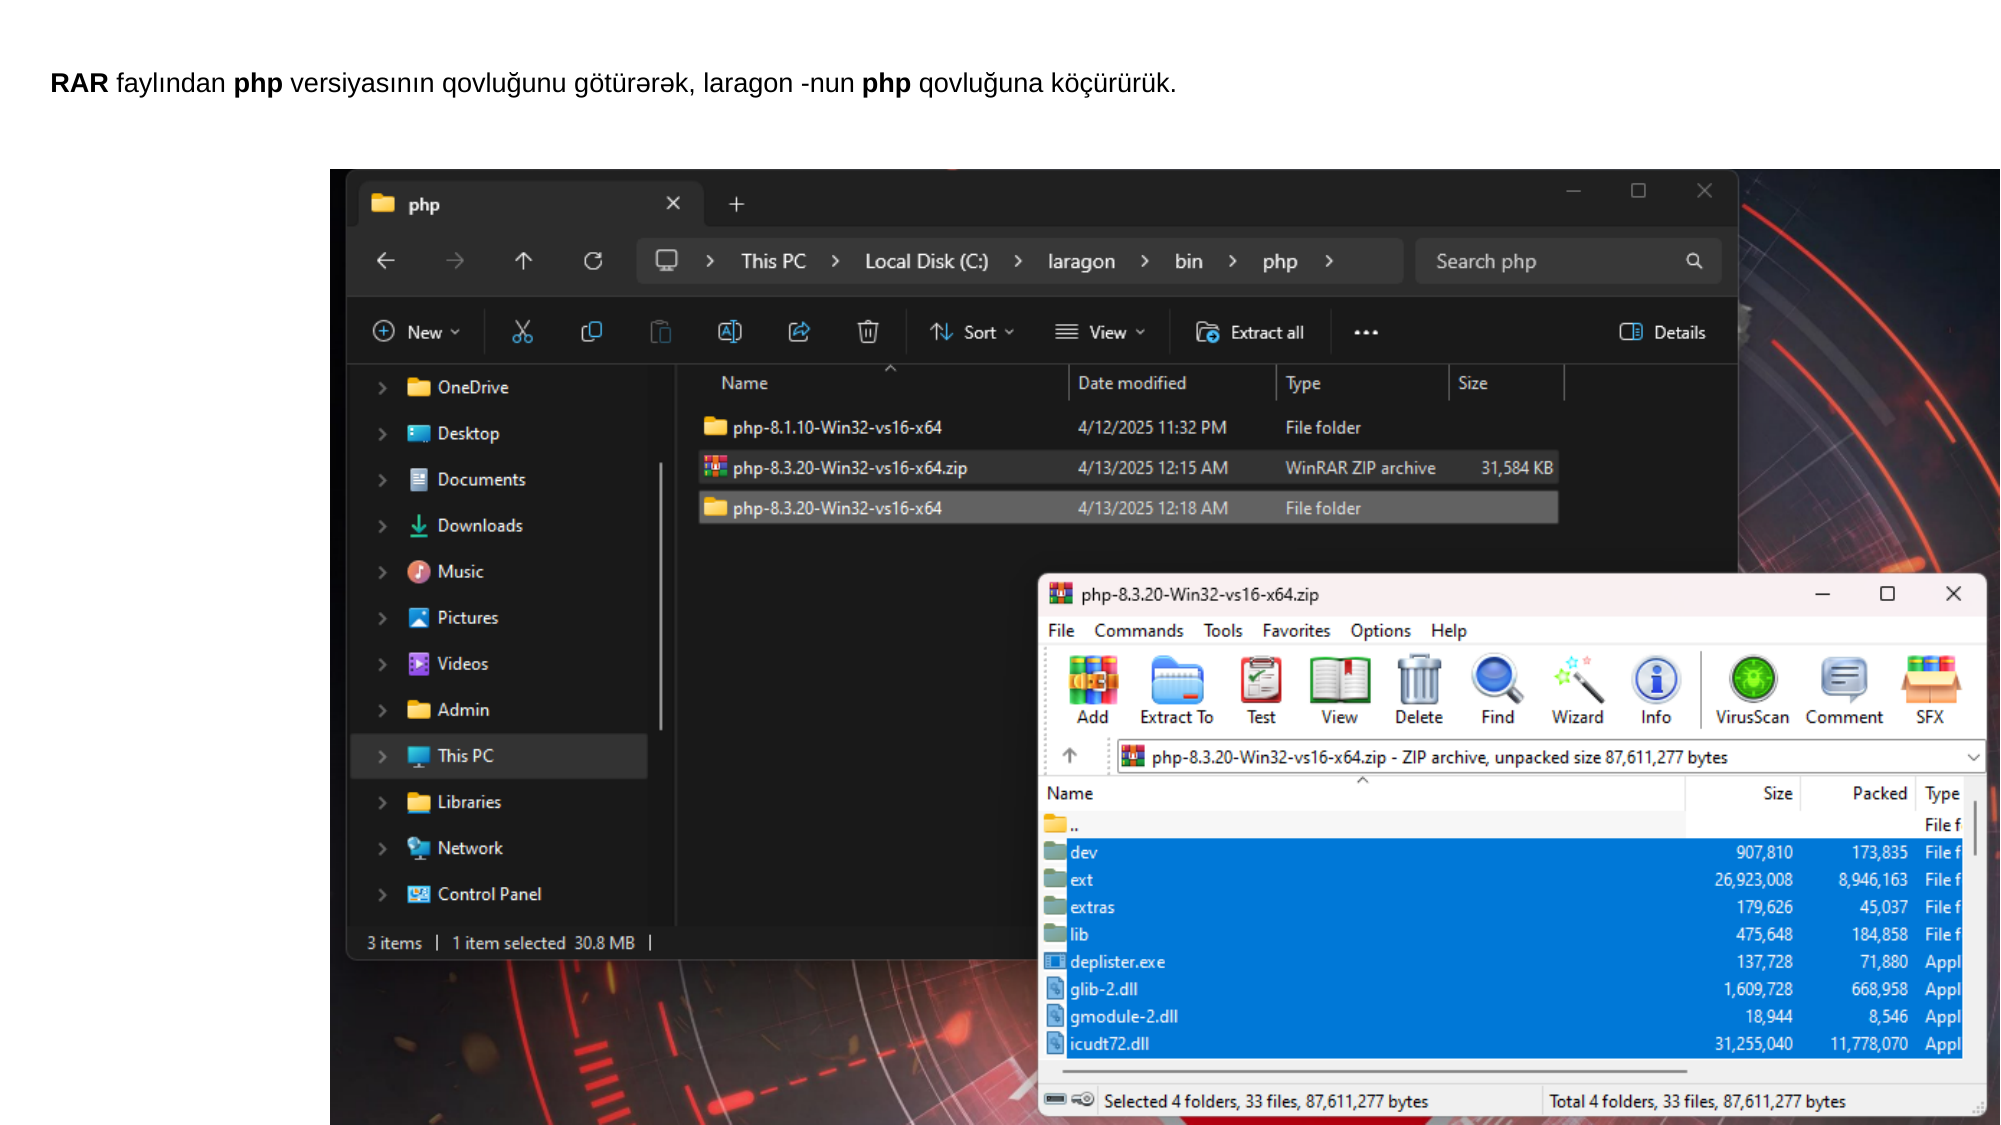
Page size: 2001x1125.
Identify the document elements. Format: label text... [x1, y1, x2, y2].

picture [330, 169, 2000, 1125]
text_box RAR faylından php versiyasının qovluğunu götürərək, laragon -nun php qovluğuna köçürürük. [35, 41, 1965, 154]
